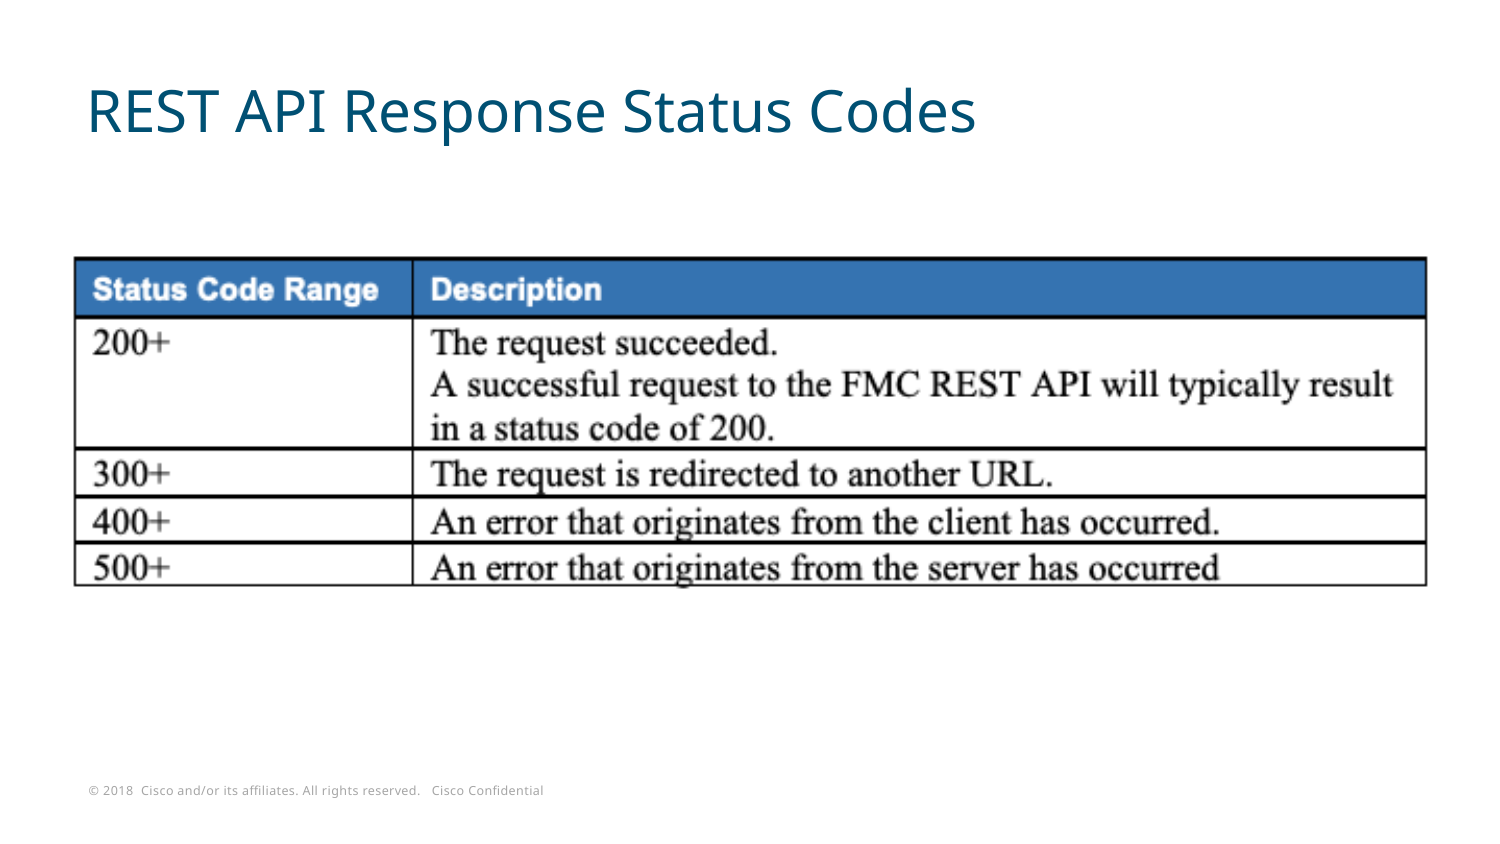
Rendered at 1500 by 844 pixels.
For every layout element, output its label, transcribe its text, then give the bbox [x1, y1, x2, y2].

title REST API Response Status Codes [71, 55, 1441, 176]
picture [64, 252, 1436, 591]
